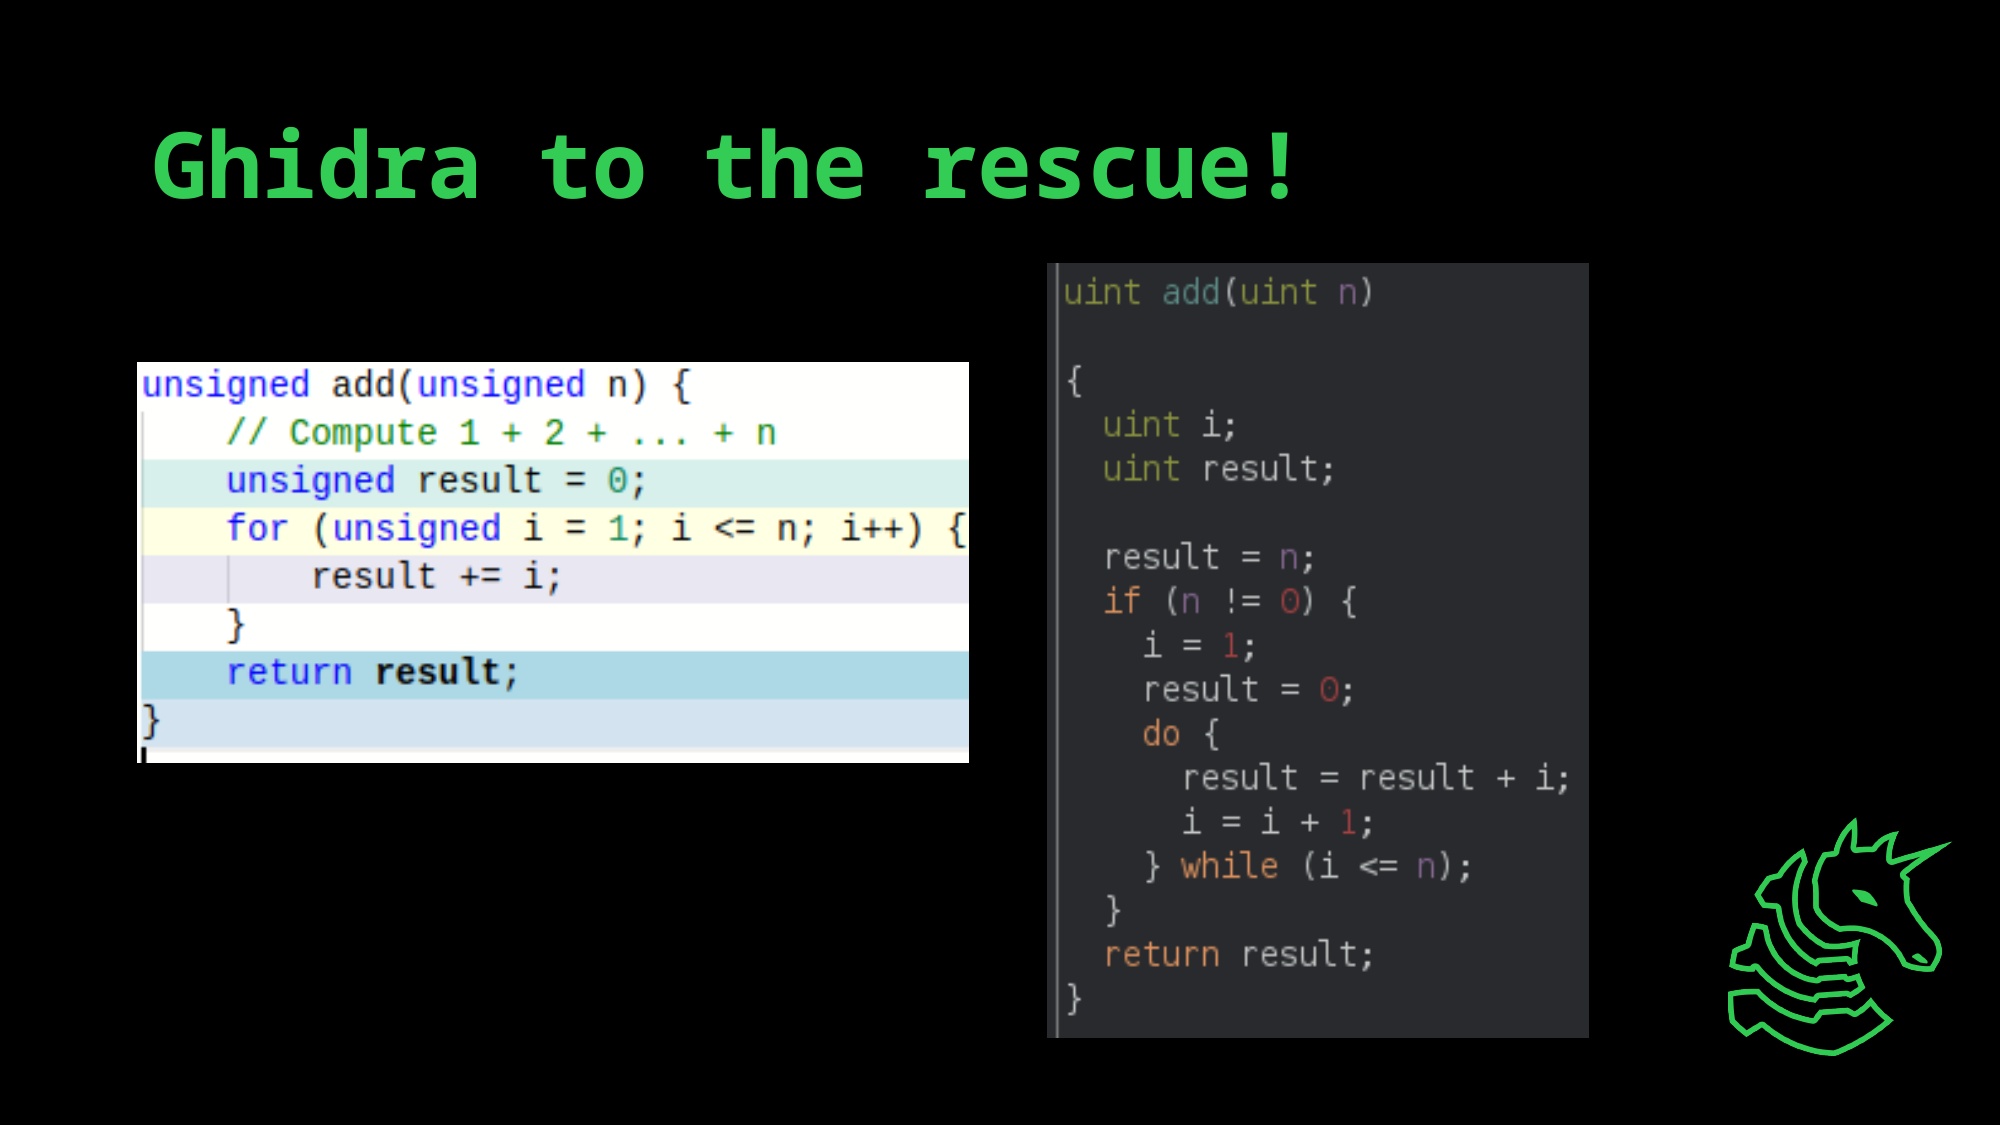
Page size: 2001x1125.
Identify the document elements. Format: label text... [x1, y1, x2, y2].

title Ghidra to the rescue! [137, 59, 1863, 278]
picture [1047, 263, 1589, 1038]
picture [137, 362, 969, 763]
picture [1728, 817, 1953, 1056]
